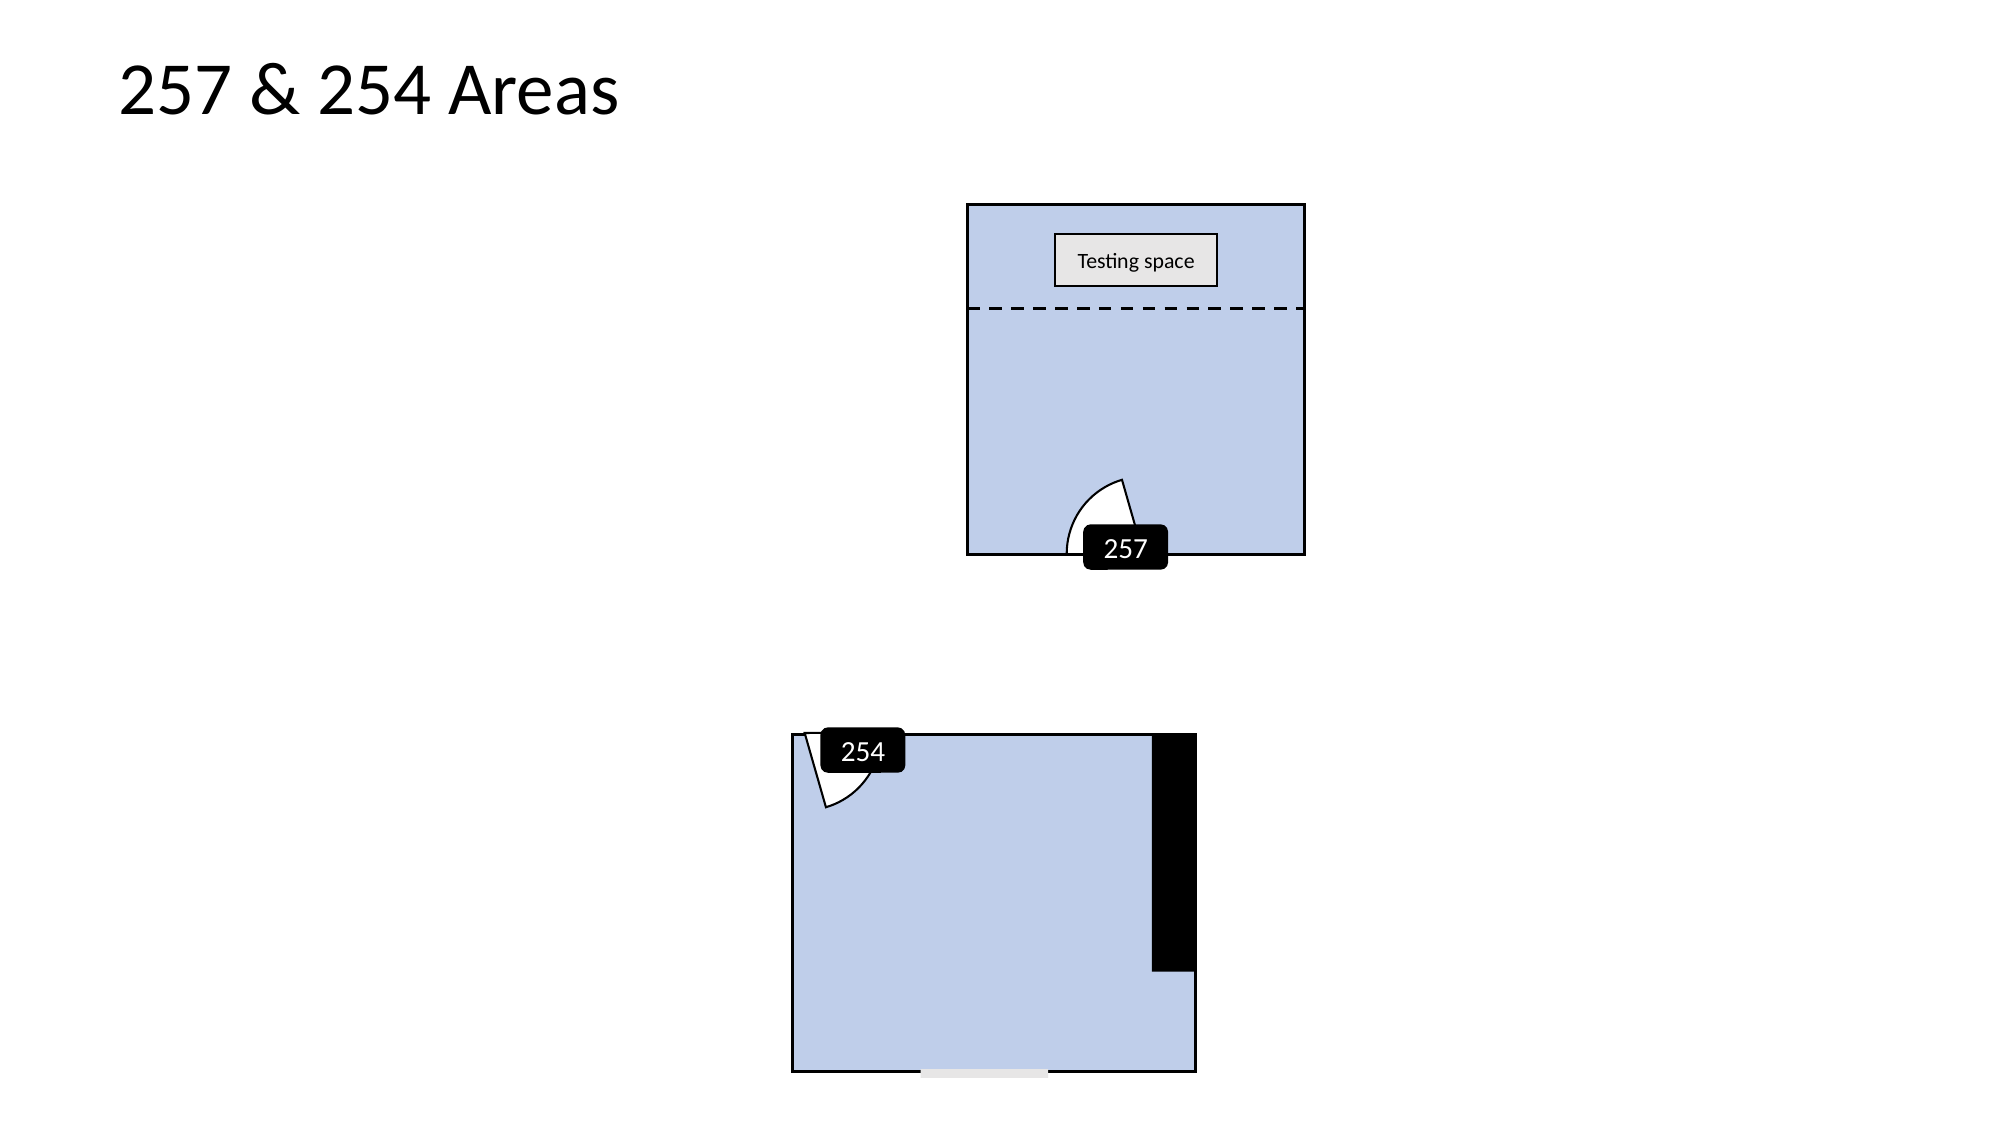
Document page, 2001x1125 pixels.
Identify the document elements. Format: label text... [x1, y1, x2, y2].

text_box [804, 732, 871, 808]
text_box Testing space [1055, 233, 1218, 286]
text_box [967, 204, 1305, 307]
text_box 257 & 254 Areas [103, 32, 1244, 137]
text_box 254 [820, 727, 906, 773]
text_box [1151, 734, 1196, 972]
text_box 257 [1083, 524, 1169, 570]
text_box [967, 314, 1305, 555]
text_box [1066, 479, 1135, 555]
text_box [920, 1069, 1049, 1078]
text_box [792, 734, 1196, 1072]
